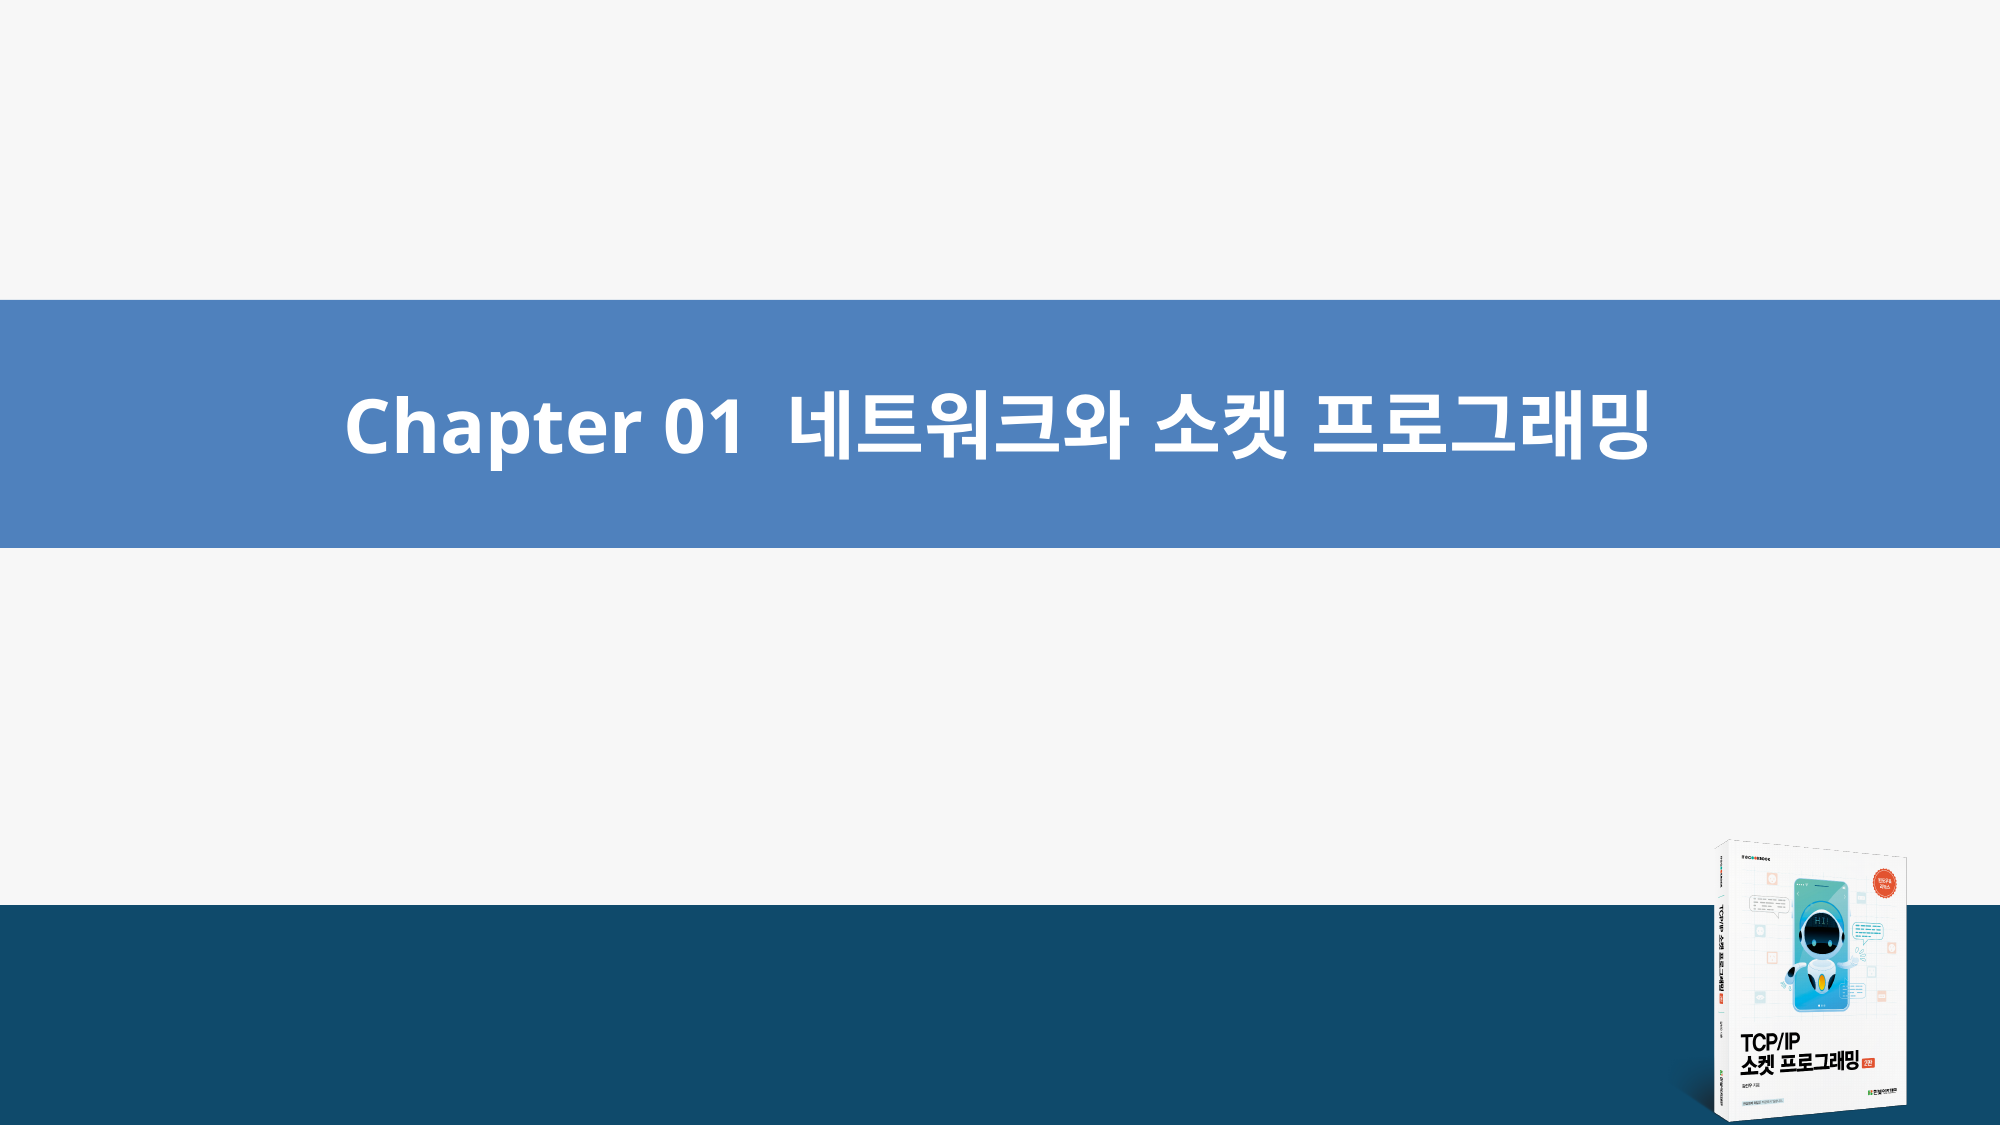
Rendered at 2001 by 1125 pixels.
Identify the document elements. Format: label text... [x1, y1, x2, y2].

text_box Chapter 01 네트워크와 소켓 프로그래밍 [0, 299, 2000, 548]
picture [1650, 810, 1938, 1125]
